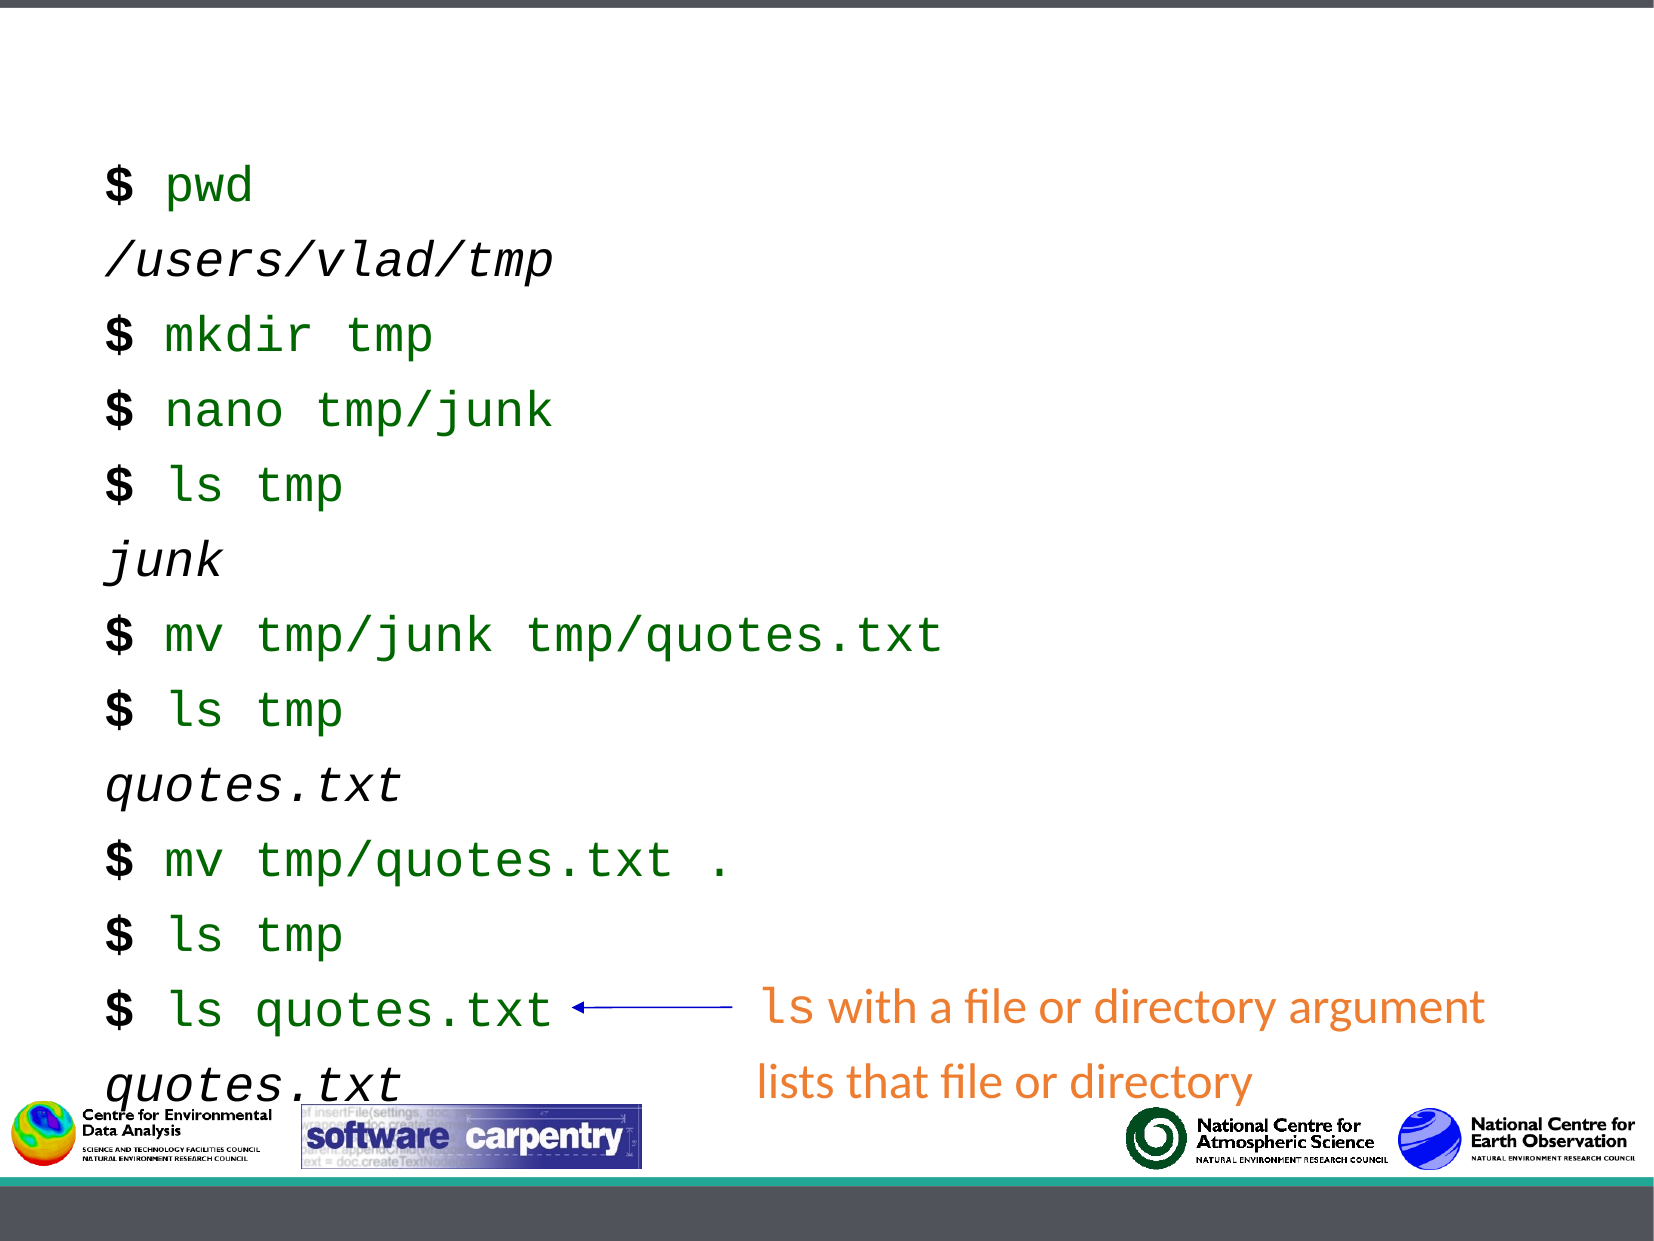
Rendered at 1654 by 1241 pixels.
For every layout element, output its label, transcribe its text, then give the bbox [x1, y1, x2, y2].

picture [0, 0, 1654, 1241]
text_box [571, 1001, 733, 1014]
text_box ls with a file or directory argument lists that file or directory [741, 950, 1574, 1121]
text_box $ pwd /users/vlad/tmp $ mkdir tmp $ nano tmp/junk $ ls tmp junk $ mv tmp/junk tmp/quotes.txt $ ls tmp quotes.txt $ mv tmp/quotes.txt . $ ls tmp $ ls quotes.txt quotes.txt [89, 128, 1512, 1121]
